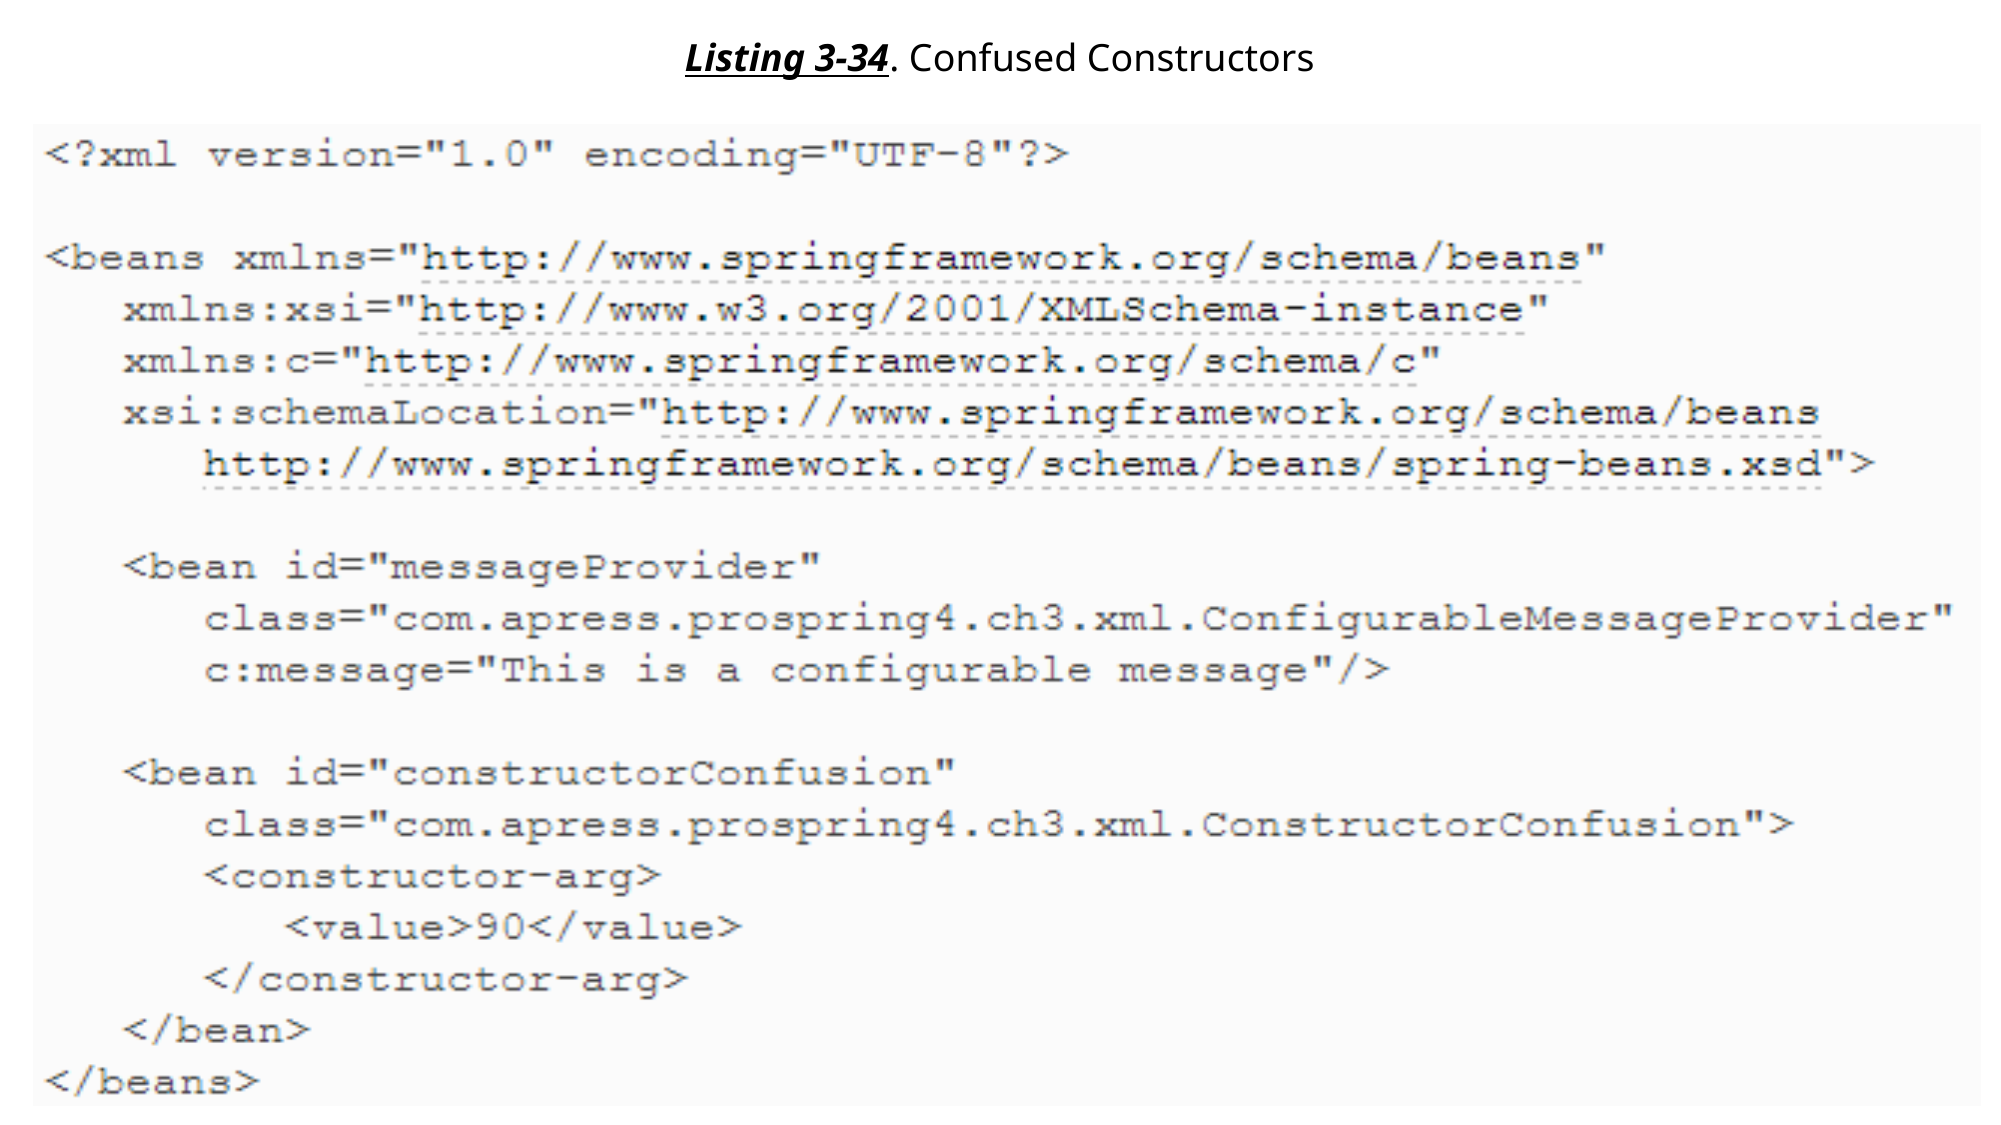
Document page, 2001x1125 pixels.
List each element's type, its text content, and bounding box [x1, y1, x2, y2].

title Listing 3-34. Confused Constructors [137, 26, 1863, 89]
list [33, 124, 1981, 1106]
